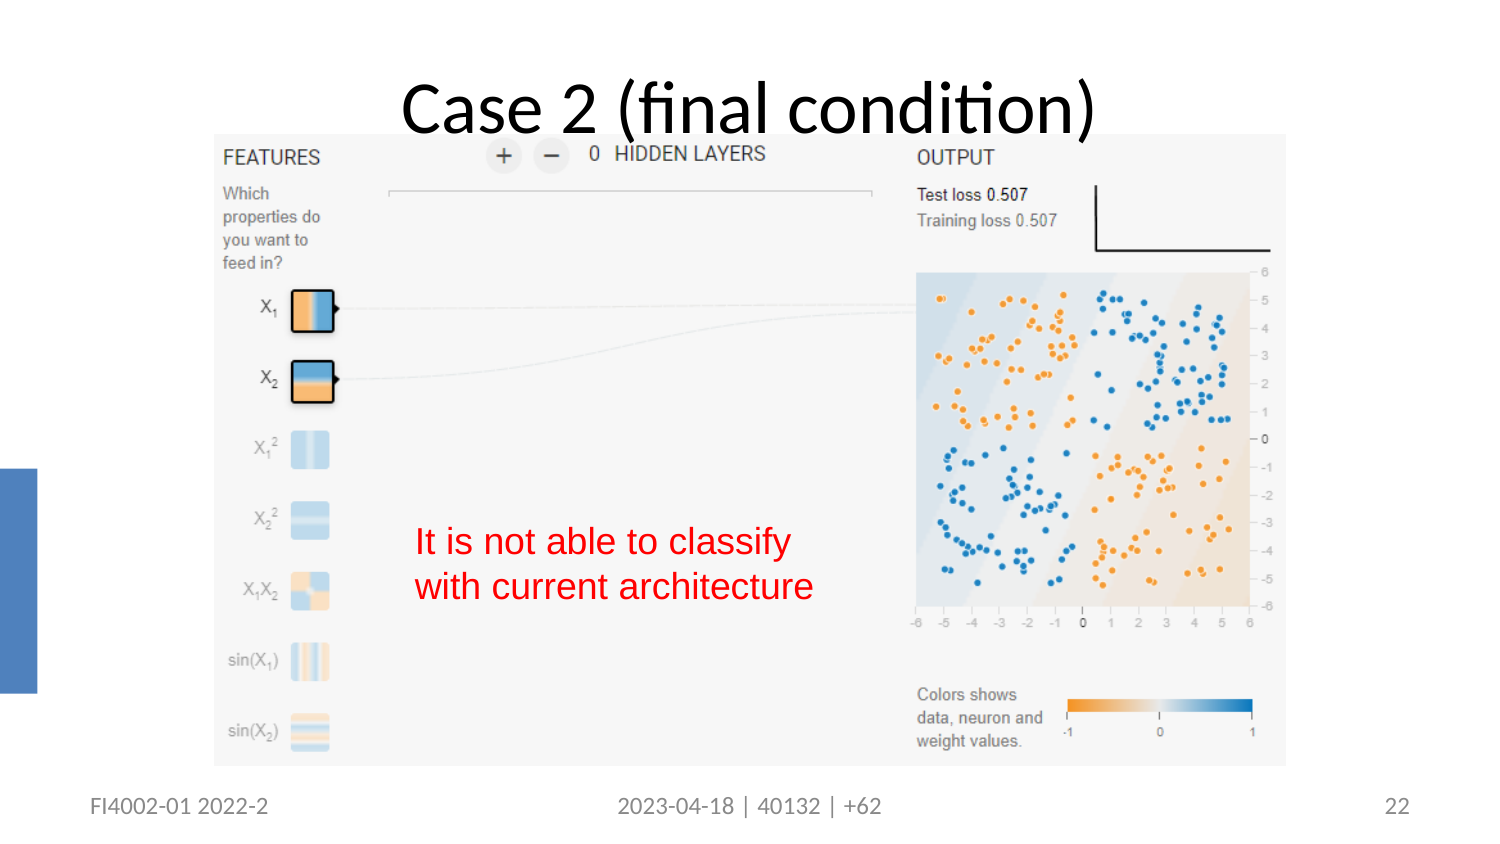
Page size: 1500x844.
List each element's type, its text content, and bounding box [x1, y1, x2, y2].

title Case 2 (final condition) [74, 33, 1426, 175]
slide_number FI4002-01 2022-2 [75, 782, 463, 827]
slide_number 22 [1074, 782, 1425, 827]
footer 2023-04-18 | 40132 | +62 [512, 782, 988, 827]
picture [214, 134, 1286, 766]
